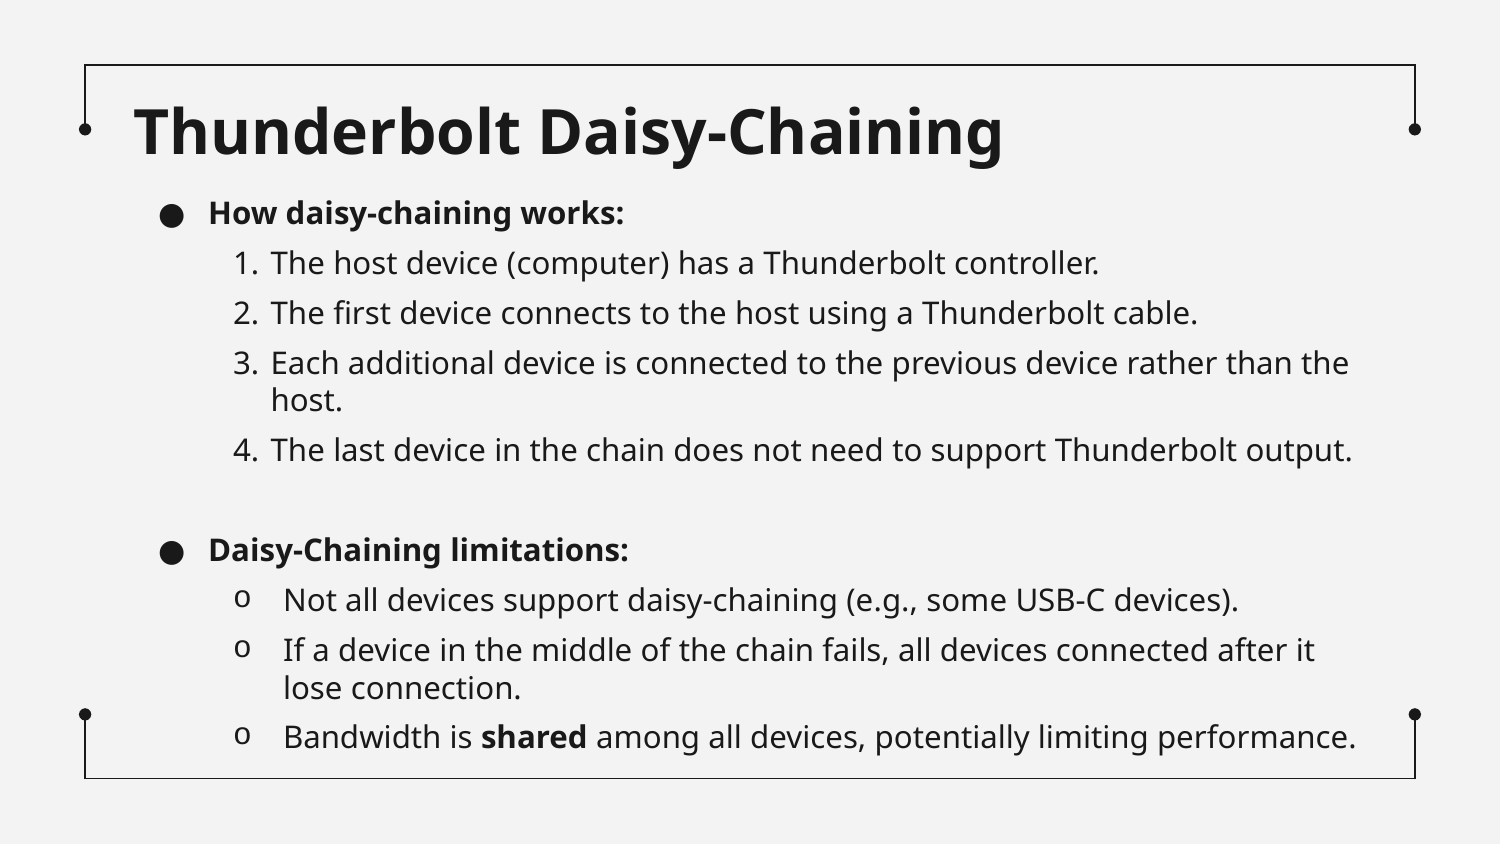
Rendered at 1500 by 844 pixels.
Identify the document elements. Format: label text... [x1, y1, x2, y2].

list How daisy-chaining works: The host device (computer) has a Thunderbolt controller. The first device connects to the host using a Thunderbolt cable. Each additional device is connected to the previous device rather than the host. The last device in the chain does not need to support Thunderbolt output. Daisy-Chaining limitations: Not all devices support daisy-chaining (e.g., some USB-C devices). If a device in the middle of the chain fails, all devices connected after it lose connection. Bandwidth is shared among all devices, potentially limiting performance. [118, 178, 1383, 680]
title Thunderbolt Daisy-Chaining [118, 76, 1383, 171]
